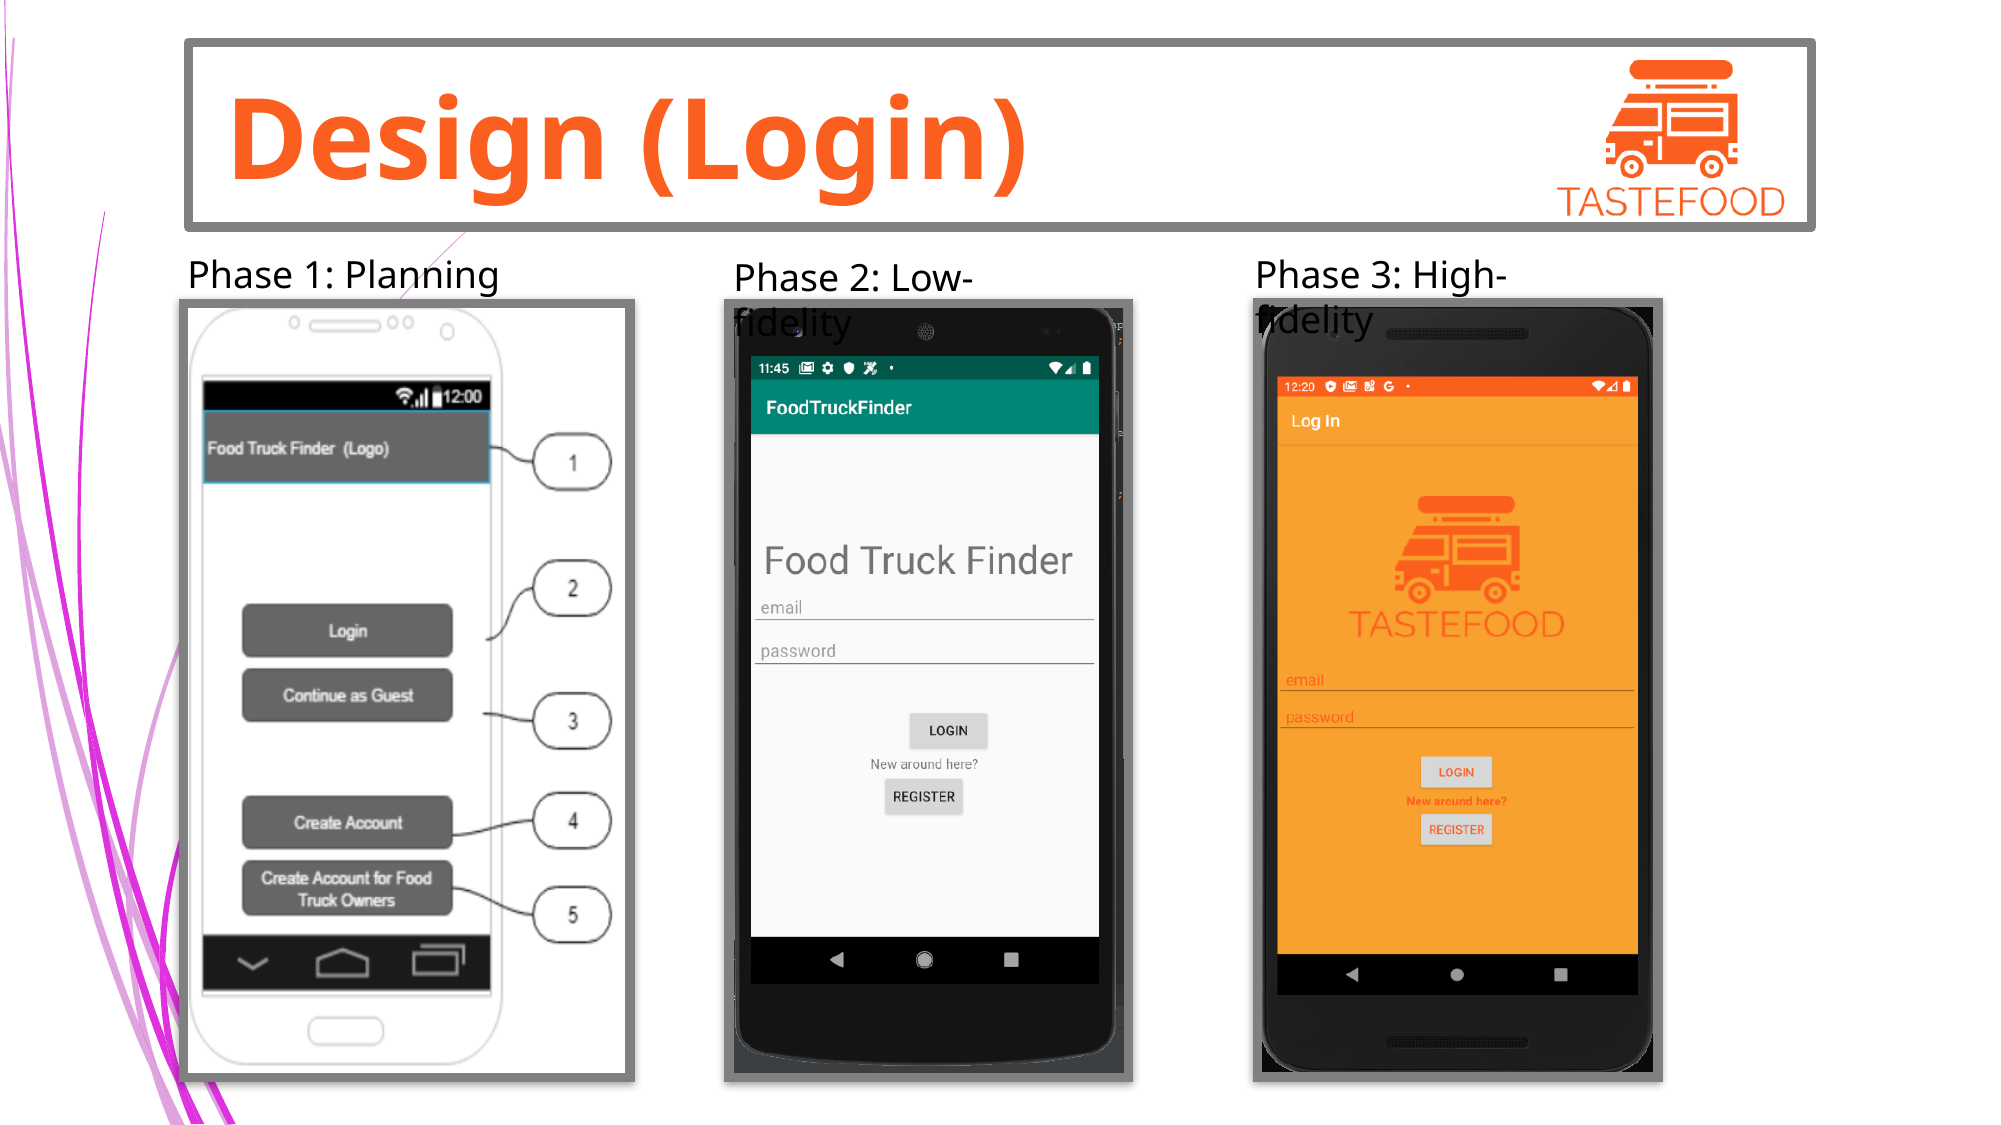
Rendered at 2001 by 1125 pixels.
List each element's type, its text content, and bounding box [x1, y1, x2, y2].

picture [1485, 60, 1856, 241]
title Design (Login) [188, 42, 1812, 227]
picture [1262, 307, 1654, 1073]
text_box Phase 2: Low-fidelity [718, 246, 1087, 352]
text_box Phase 3: High-fidelity [1239, 243, 1631, 349]
text_box Phase 1: Planning [172, 243, 566, 304]
picture [733, 307, 1124, 1074]
picture [188, 307, 626, 1074]
